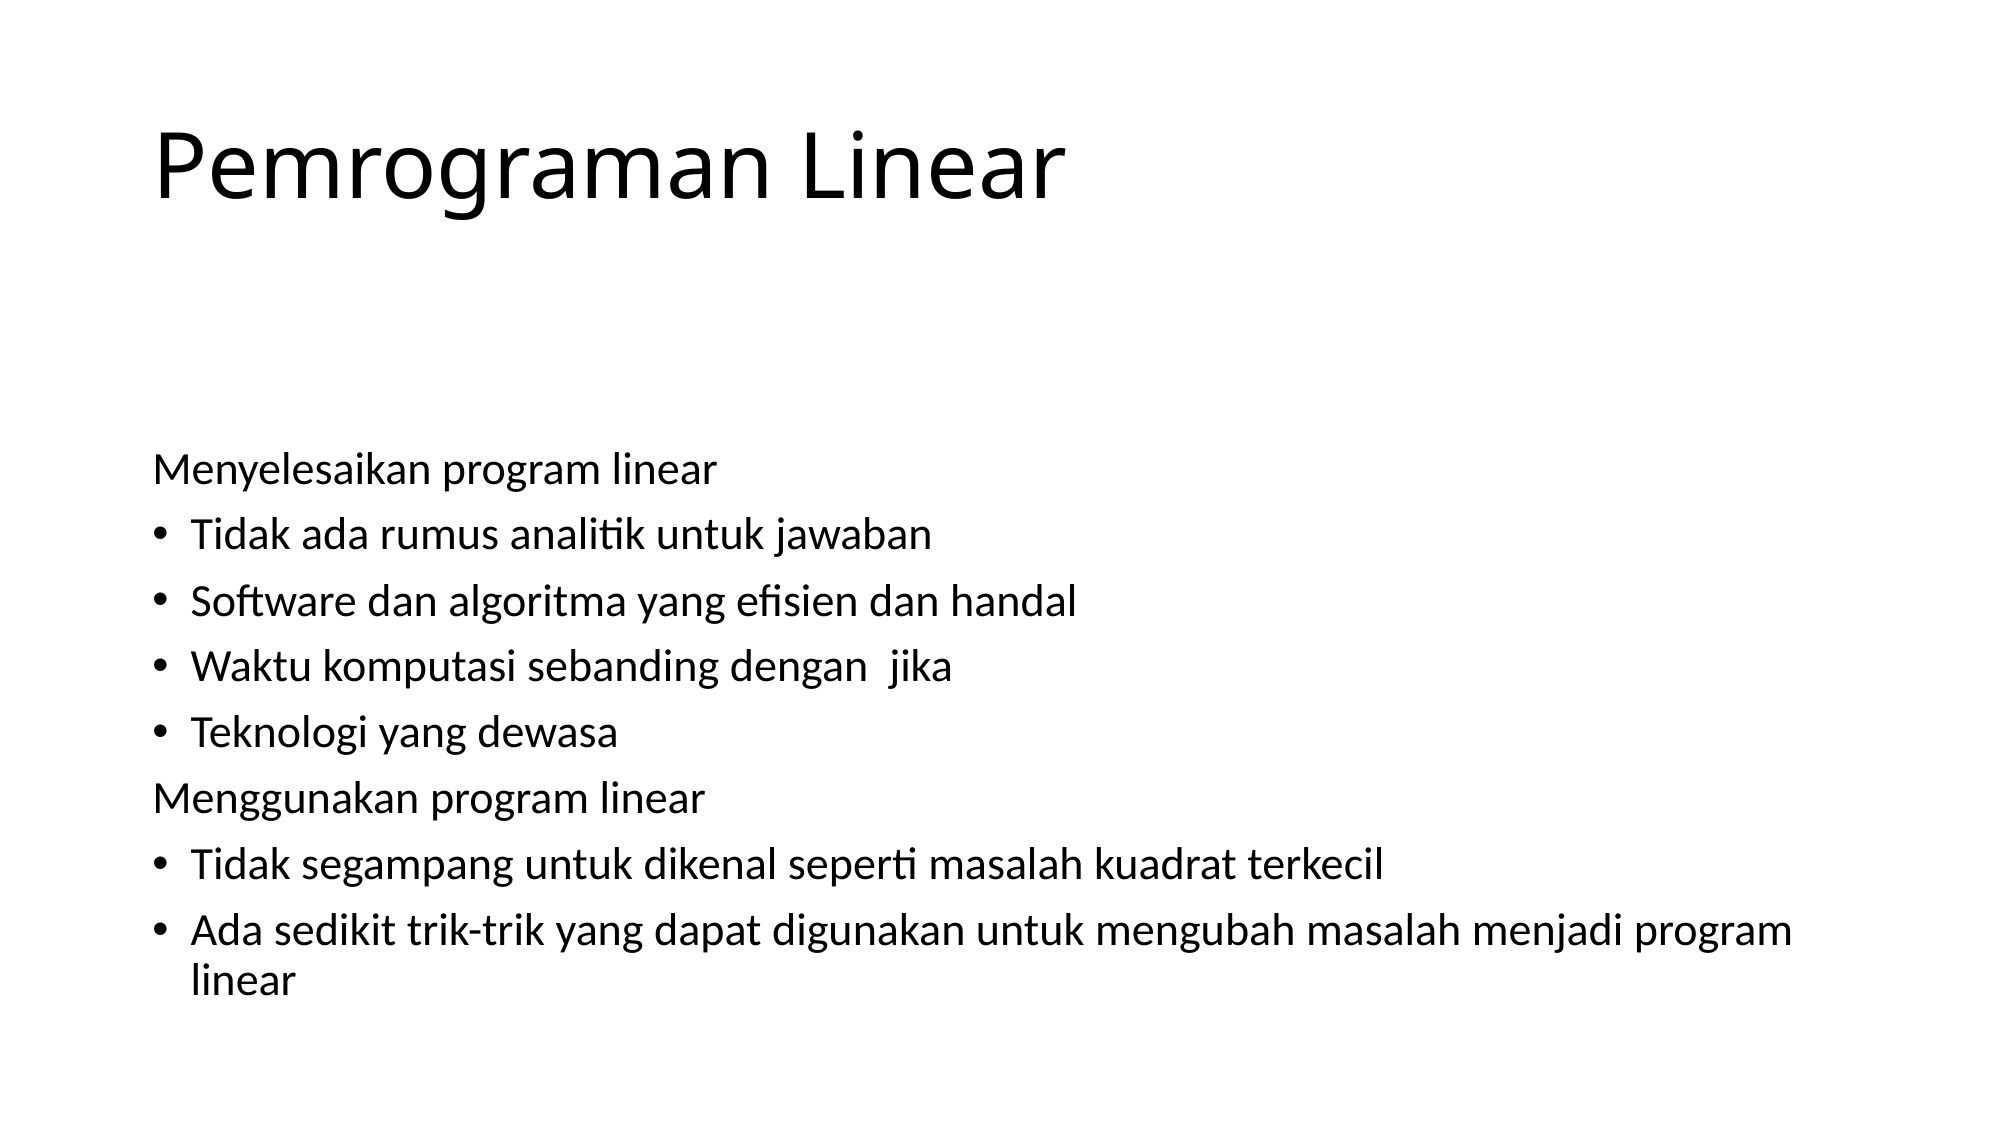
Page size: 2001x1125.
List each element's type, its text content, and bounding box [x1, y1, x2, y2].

title Pemrograman Linear [137, 59, 1863, 278]
